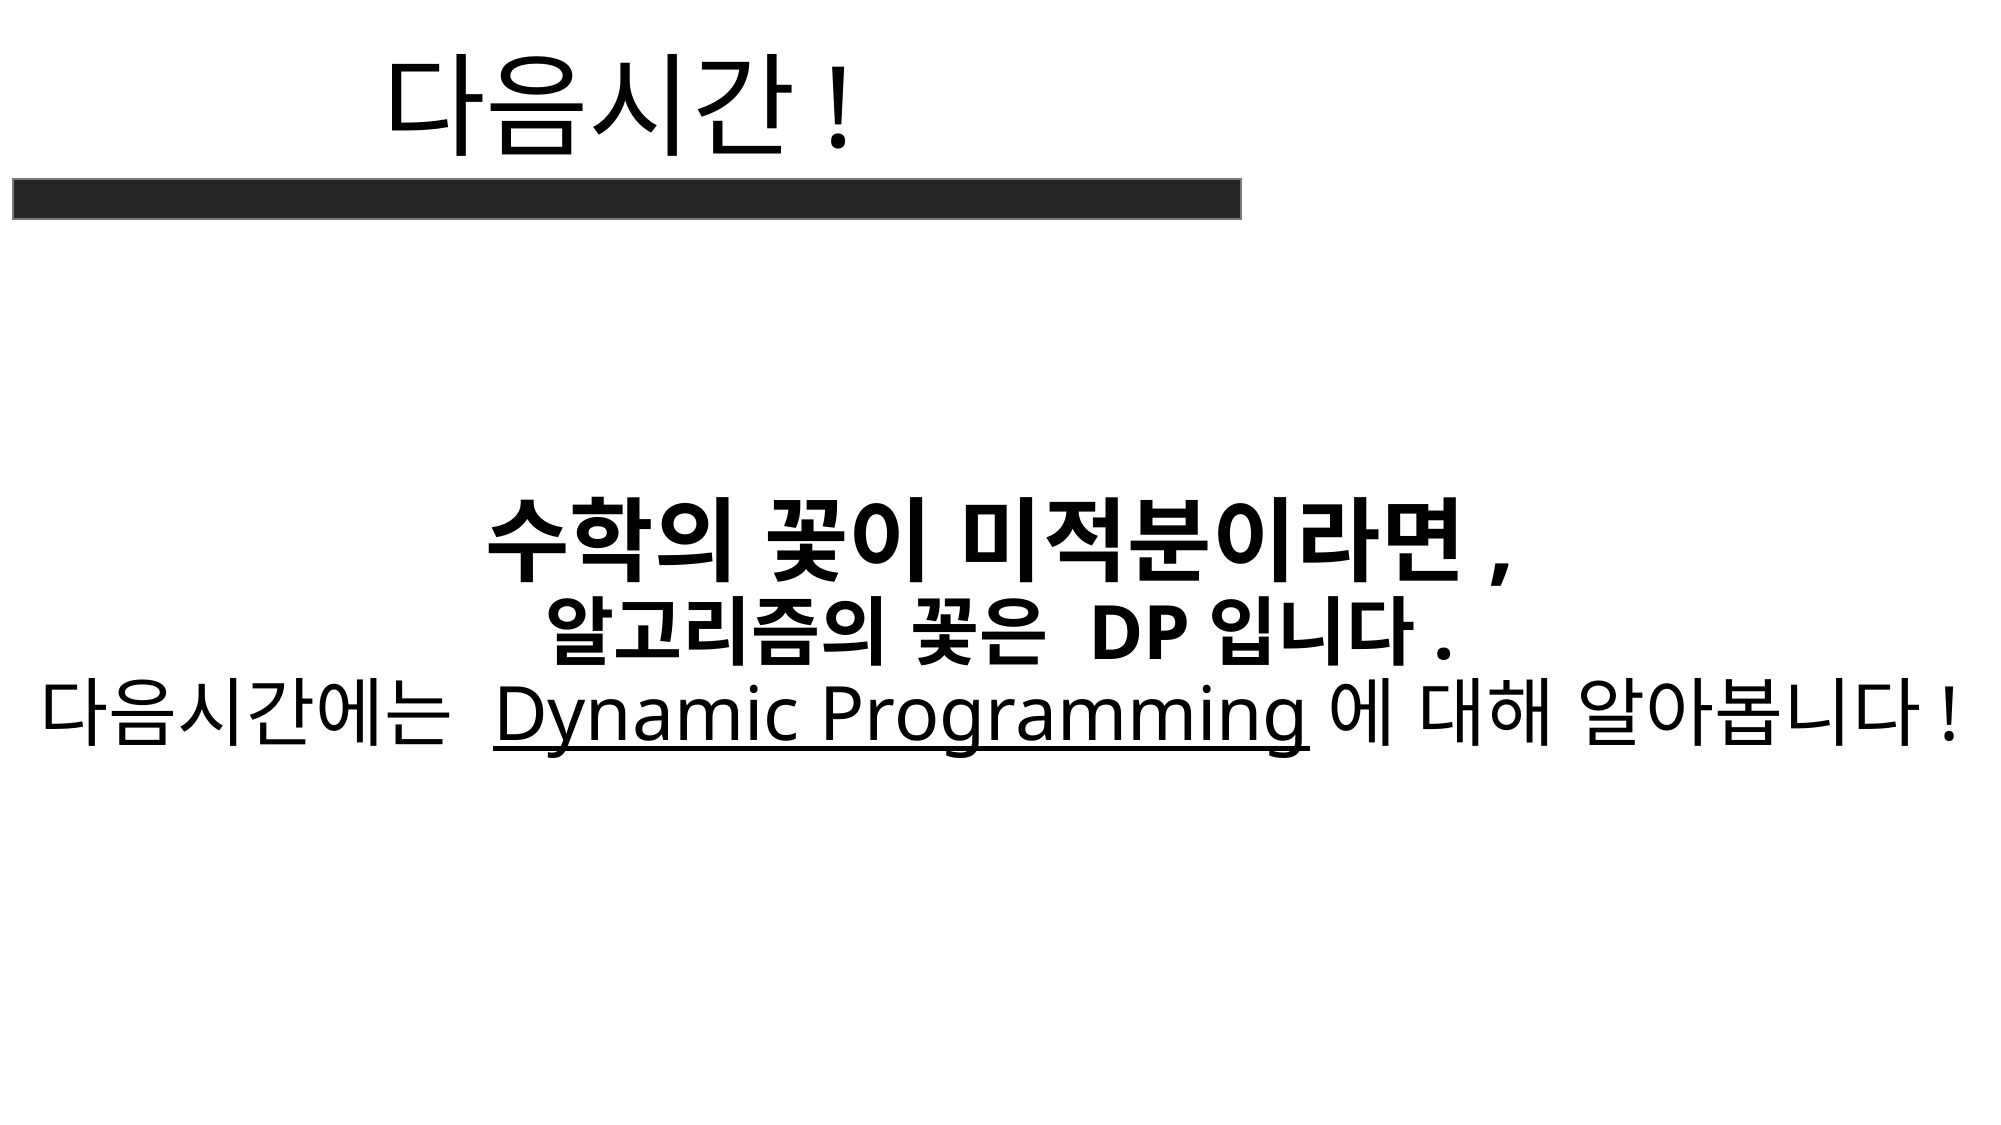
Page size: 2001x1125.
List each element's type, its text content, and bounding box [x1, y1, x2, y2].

text_box [12, 178, 1242, 220]
text_box 수학의 꽃이 미적분이라면, 알고리즘의 꽃은 DP입니다. 다음시간에는 Dynamic Programming에 대해 알아봅니다! [0, 461, 2000, 764]
text_box 다음시간! [0, 34, 1275, 180]
